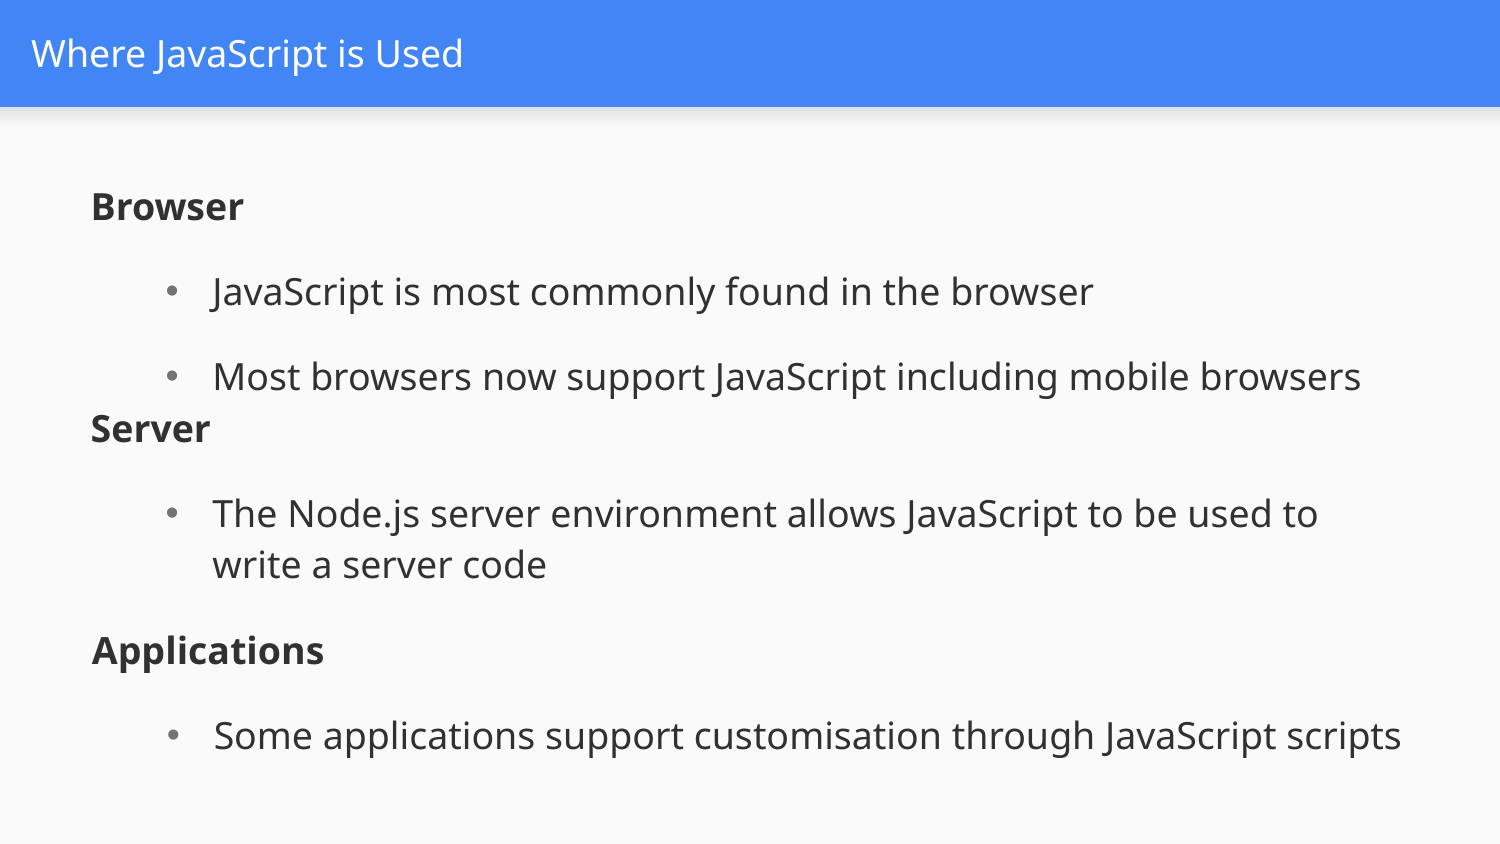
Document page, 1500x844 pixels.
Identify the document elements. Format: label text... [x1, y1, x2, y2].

title Where JavaScript is Used [16, 2, 1464, 102]
list Browser JavaScript is most commonly found in the browser Most browsers now support JavaScript including mobile browsers Server The Node.js server environment allows JavaScript to be used to write a server code Applications Some applications support customisation through JavaScript scripts [75, 161, 1425, 771]
